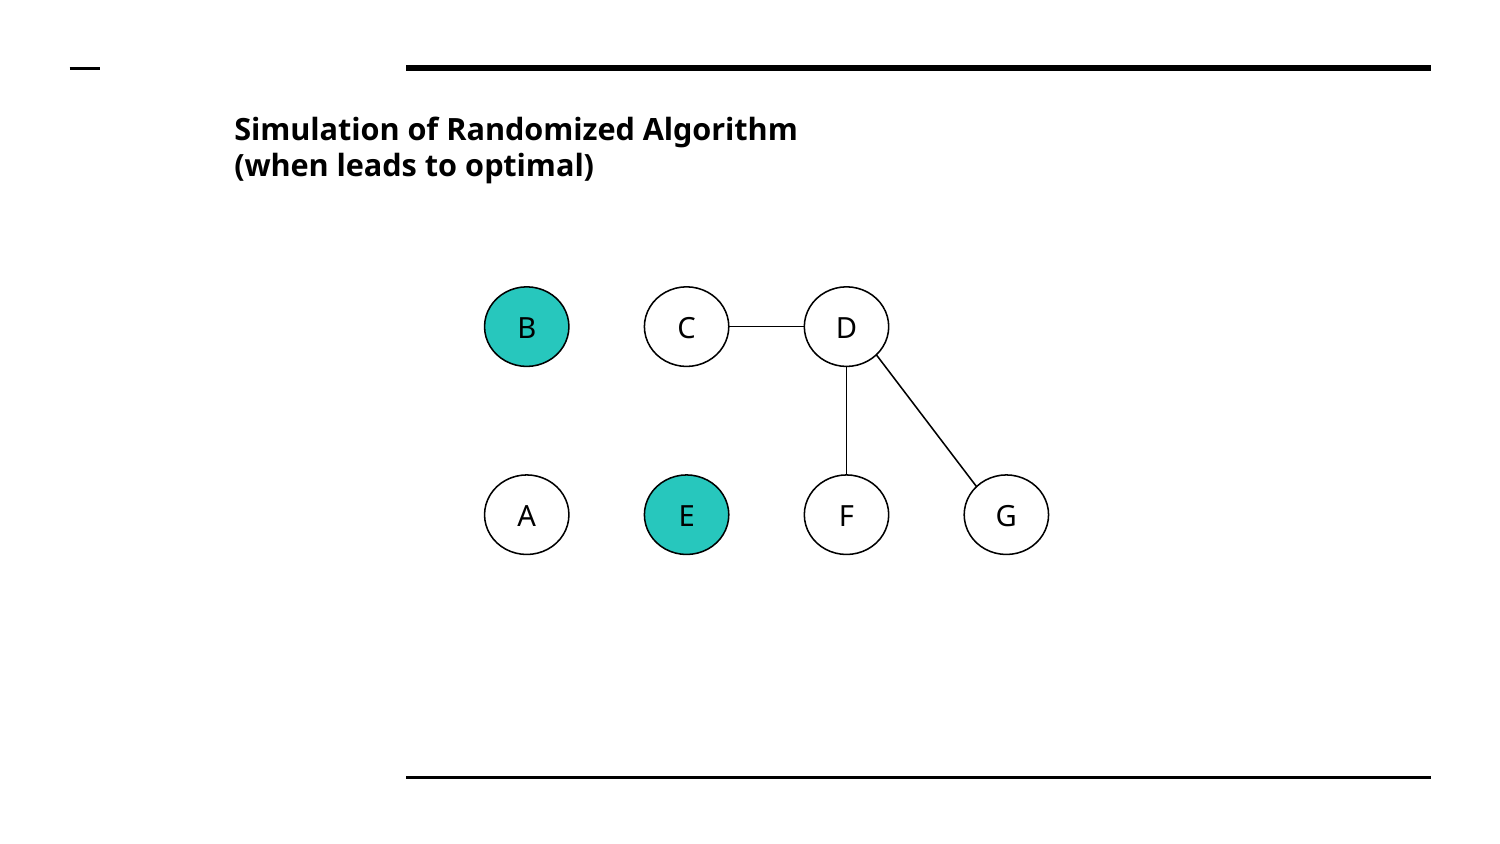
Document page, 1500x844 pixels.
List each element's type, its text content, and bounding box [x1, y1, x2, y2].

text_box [876, 354, 977, 487]
text_box B [484, 286, 569, 367]
title Simulation of Randomized Algorithm (when leads to optimal) [219, 94, 1431, 199]
text_box F [804, 475, 889, 555]
text_box A [484, 474, 569, 555]
text_box E [644, 474, 729, 555]
text_box D [804, 286, 889, 367]
text_box G [964, 474, 1049, 555]
text_box C [644, 286, 729, 367]
